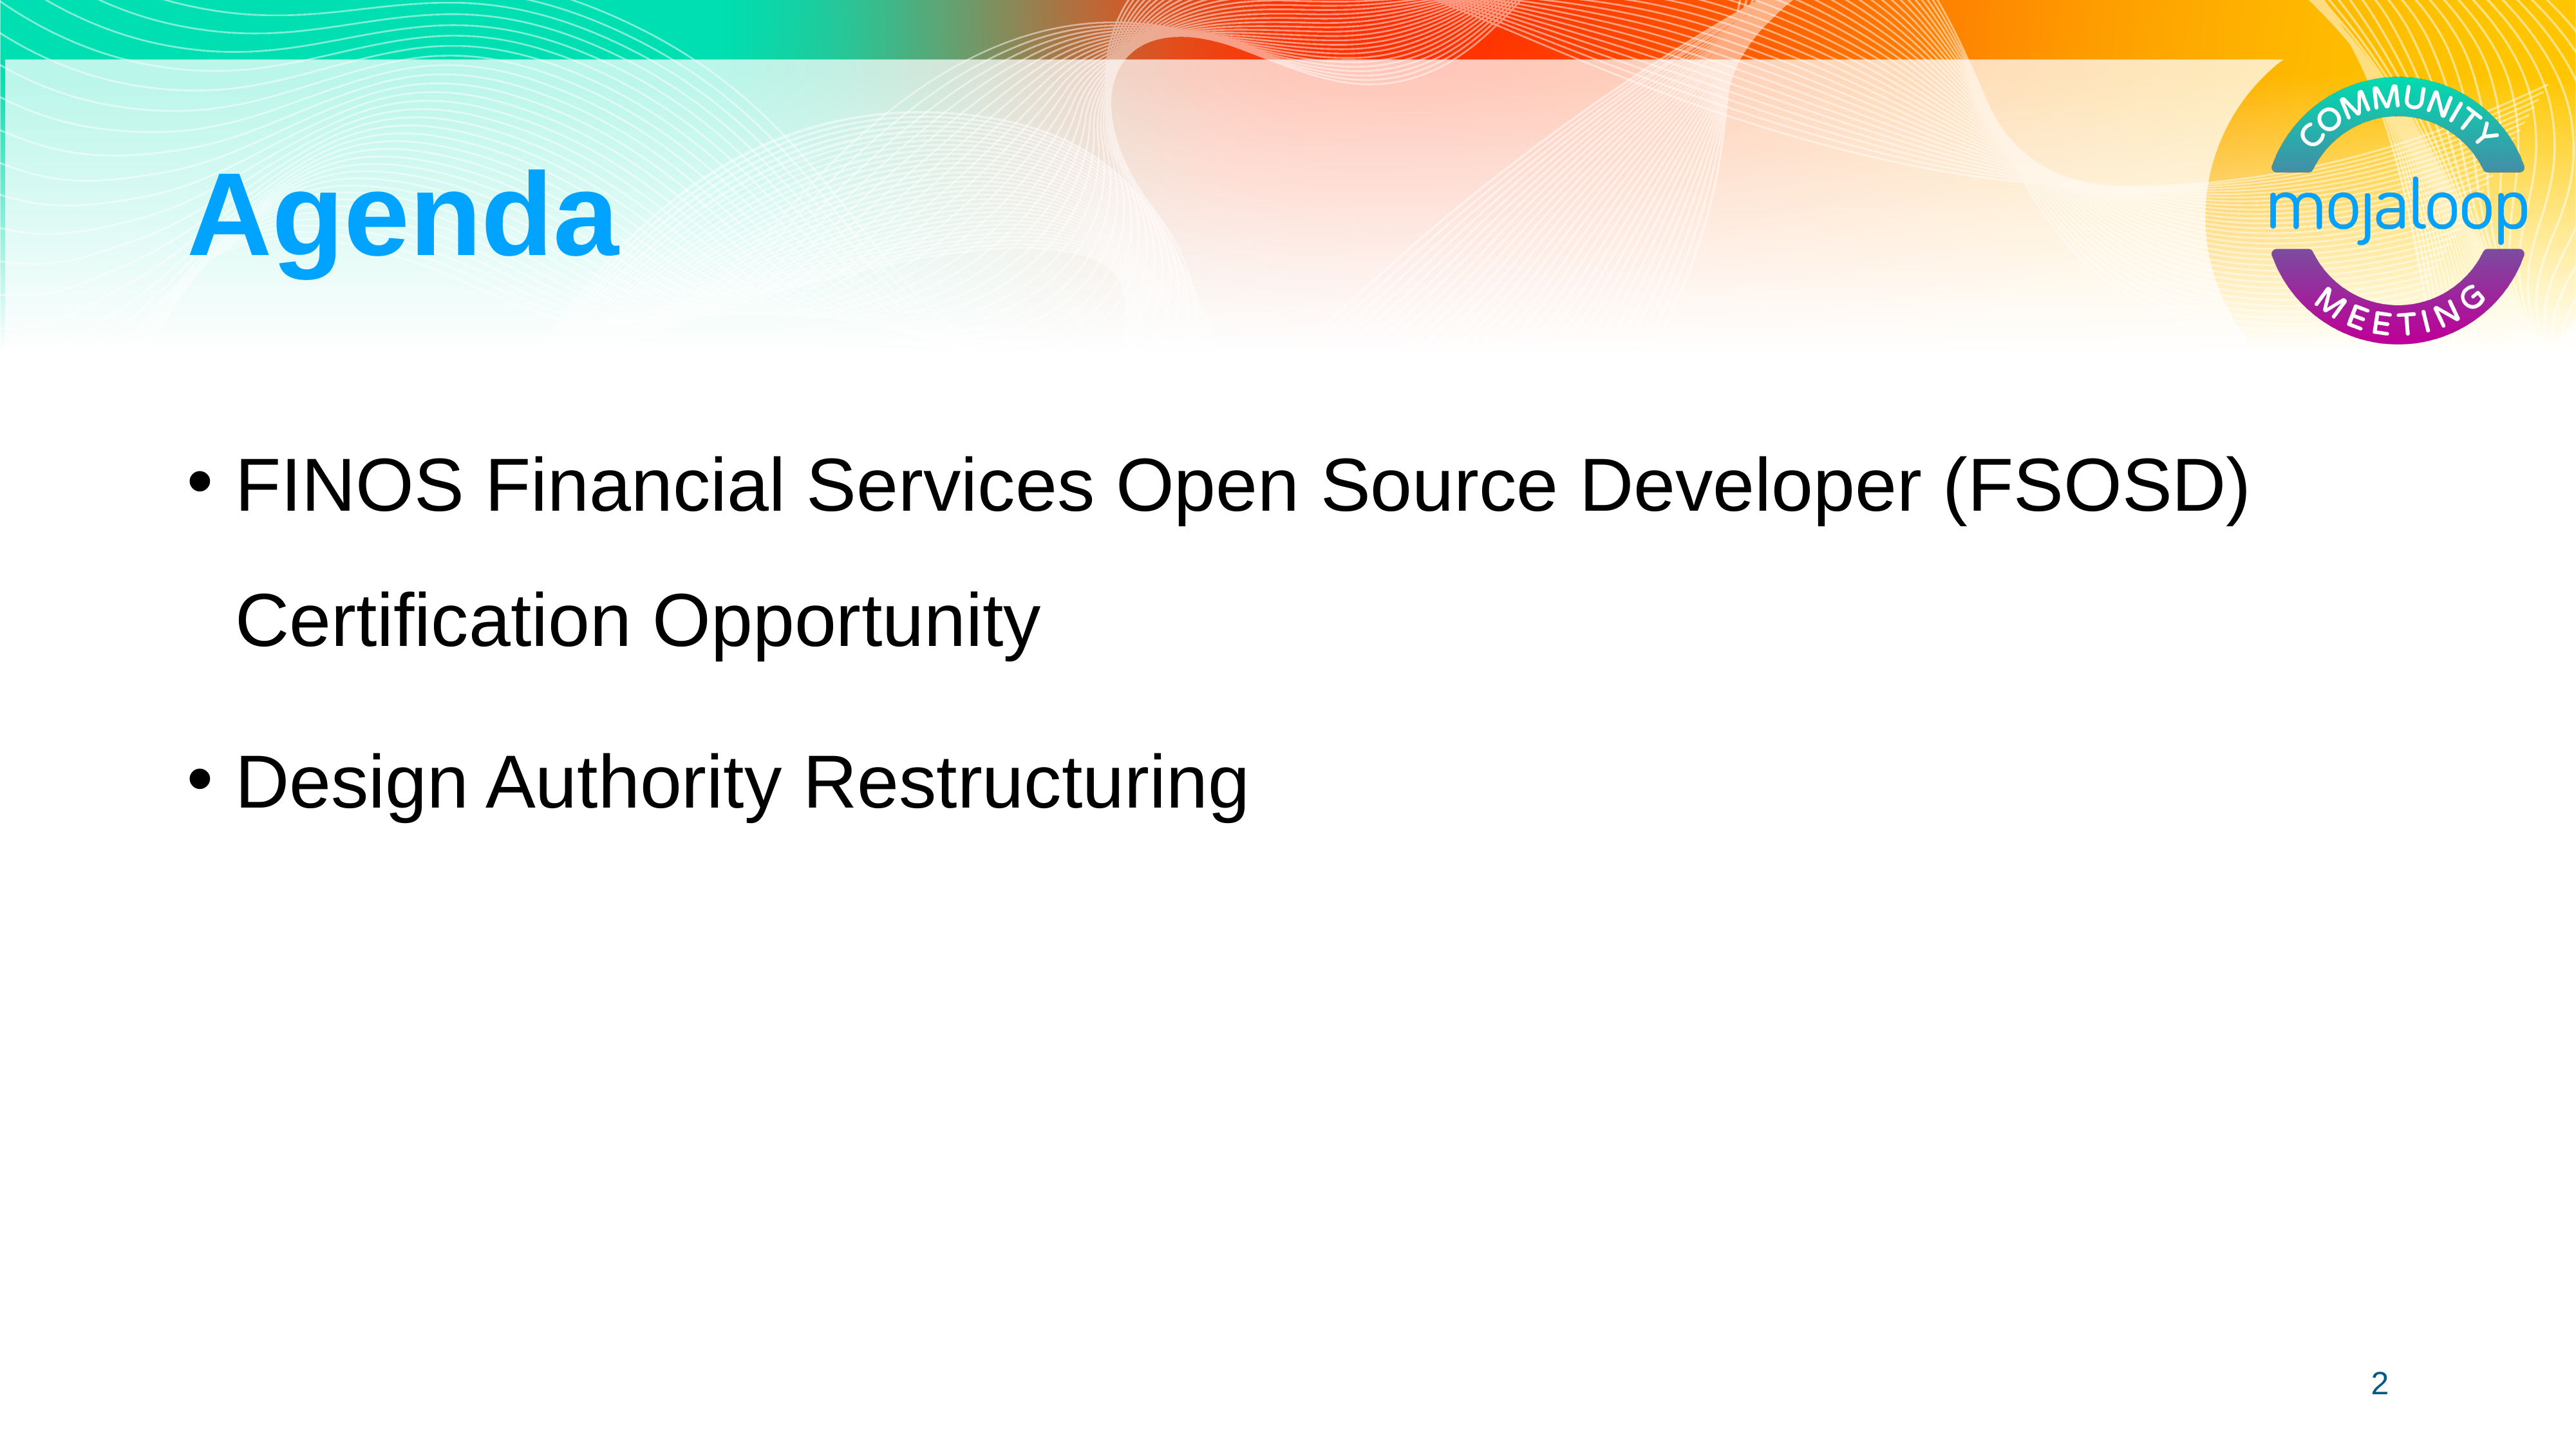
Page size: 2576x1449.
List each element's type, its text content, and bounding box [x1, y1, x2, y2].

list FINOS Financial Services Open Source Developer (FSOSD) Certification Opportunity Design Authority Restructuring [177, 385, 2399, 1305]
picture [0, 0, 2576, 1449]
title Agenda [177, 77, 2170, 357]
slide_number 2 [1819, 1343, 2399, 1421]
